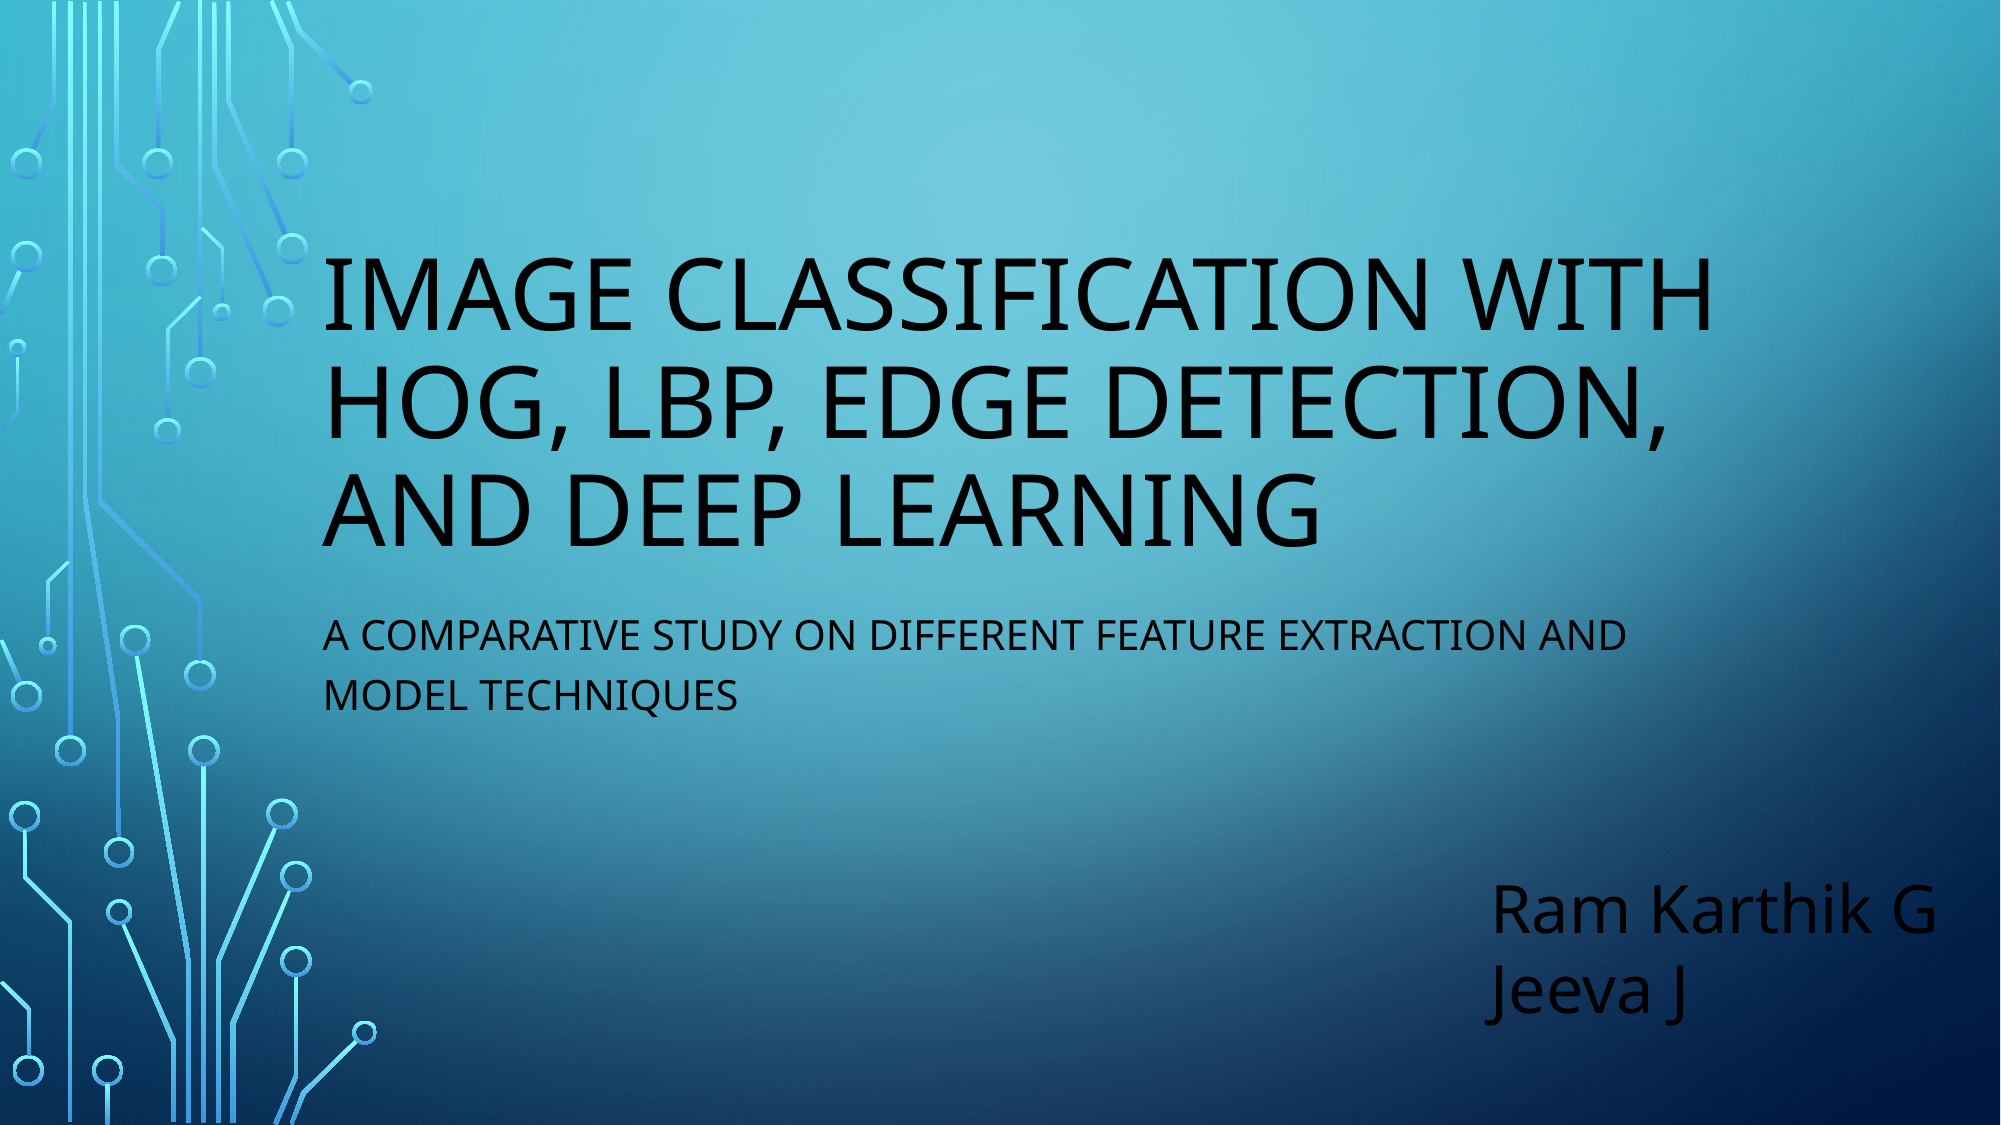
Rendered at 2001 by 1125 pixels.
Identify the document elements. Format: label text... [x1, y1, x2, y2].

title Image Classification with HOG, LBP, Edge Detection, and Deep Learning [307, 184, 1750, 576]
subtitle A Comparative Study on Different Feature Extraction and Model Techniques [307, 590, 1750, 863]
text_box Ram Karthik G Jeeva J [1475, 859, 2000, 1034]
